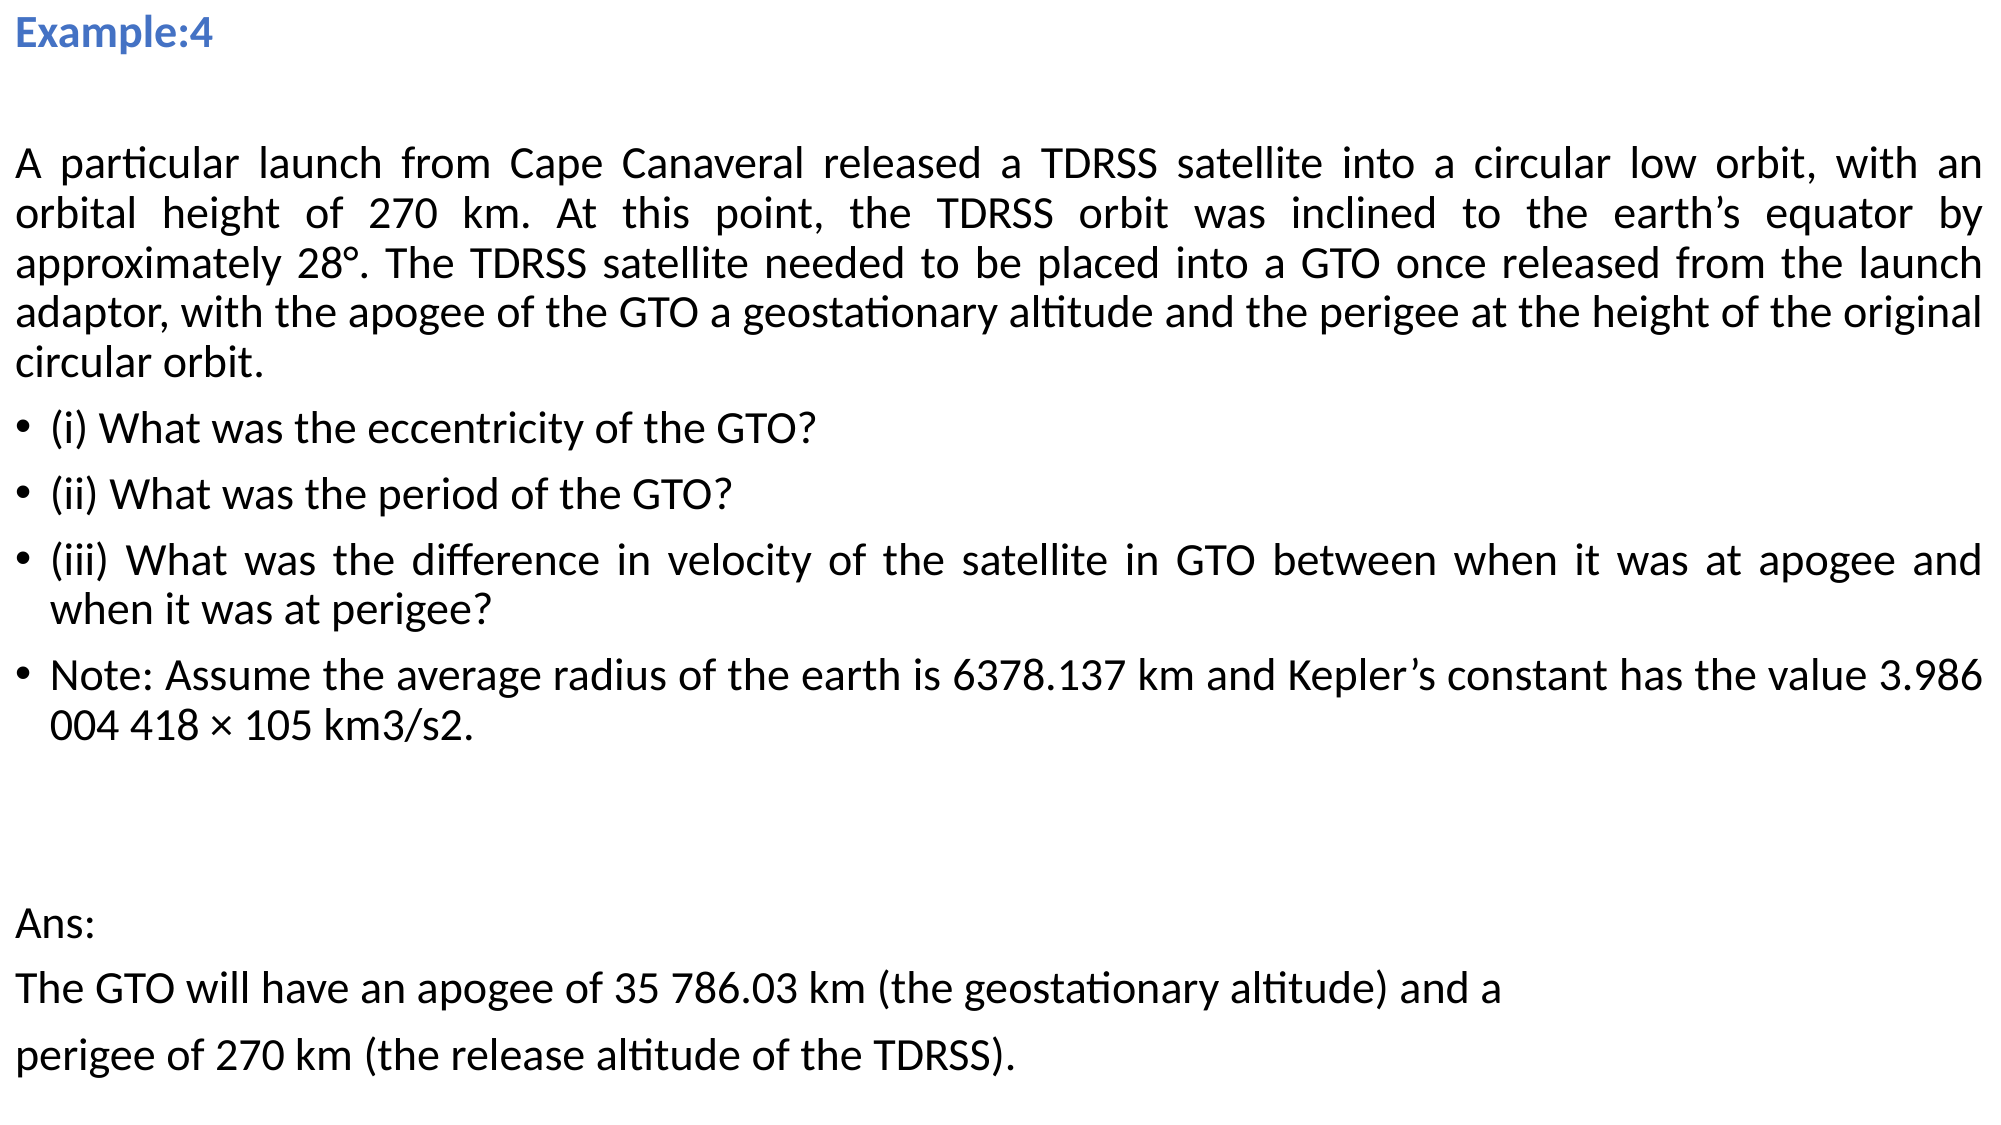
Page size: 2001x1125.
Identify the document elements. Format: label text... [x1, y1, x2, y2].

list Example:4 A particular launch from Cape Canaveral released a TDRSS satellite into a circular low orbit, with an orbital height of 270 km. At this point, the TDRSS orbit was inclined to the earth’s equator by approximately 28°. The TDRSS satellite needed to be placed into a GTO once released from the launch adaptor, with the apogee of the GTO a geostationary altitude and the perigee at the height of the original circular orbit. (i) What was the eccentricity of the GTO? (ii) What was the period of the GTO? (iii) What was the difference in velocity of the satellite in GTO between when it was at apogee and when it was at perigee? Note: Assume the average radius of the earth is 6378.137 km and Kepler’s constant has the value 3.986 004 418 × 105 km3/s2. Ans: The GTO will have an apogee of 35 786.03 km (the geostationary altitude) and a perigee of 270 km (the release altitude of the TDRSS). [0, 0, 2000, 1089]
